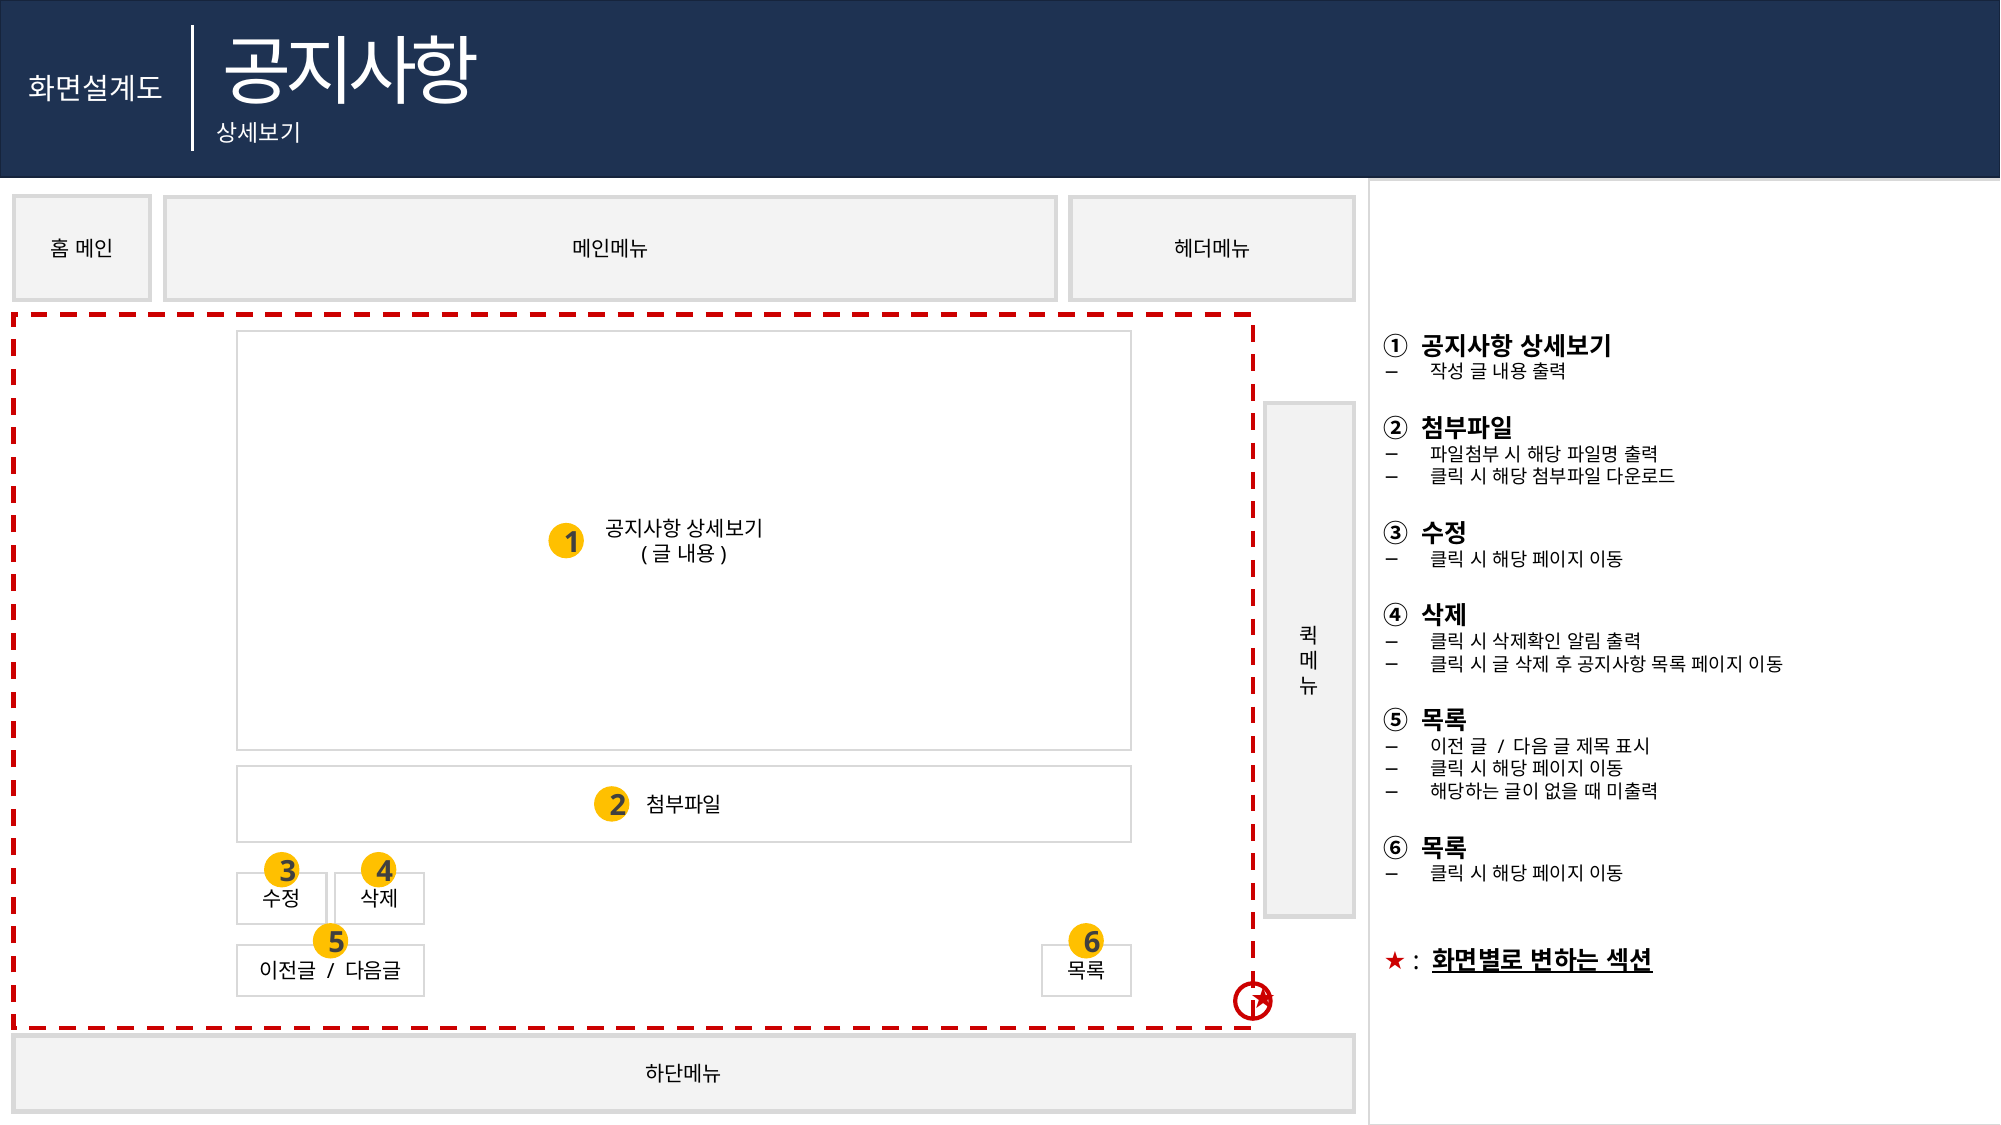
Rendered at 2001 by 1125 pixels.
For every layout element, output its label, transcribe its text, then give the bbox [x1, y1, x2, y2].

text_box 공지사항 [207, 16, 495, 122]
text_box 하단메뉴 [12, 1034, 1355, 1113]
text_box ① 공지사항 상세보기 작성 글 내용 출력 ② 첨부파일 파일첨부 시 해당 파일명 출력 클릭 시 해당 첨부파일 다운로드 ③ 수정 클릭 시 해당 페이지 이동 ④ 삭제 클릭 시 삭제확인 알림 출력 클릭 시 글 삭제 후 공지사항 목록 페이지 이동 ⑤ 목록 이전 글 / 다음 글 제목 표시 클릭 시 해당 페이지 이동 해당하는 글이 없을 때 미출력 ⑥ 목록 클릭 시 해당 페이지 이동 ★ : 화면별로 변하는 섹션 [1368, 178, 2000, 1125]
text_box 헤더메뉴 [1069, 196, 1355, 301]
text_box 상세보기 [201, 110, 317, 154]
text_box 화면설계도 [14, 62, 179, 113]
text_box 메인메뉴 [164, 196, 1057, 301]
text_box 홈 메인 [13, 195, 151, 301]
text_box [13, 313, 1254, 1029]
text_box 퀵 메 뉴 [1264, 402, 1355, 918]
text_box [0, 0, 2000, 178]
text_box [1235, 971, 1271, 1023]
